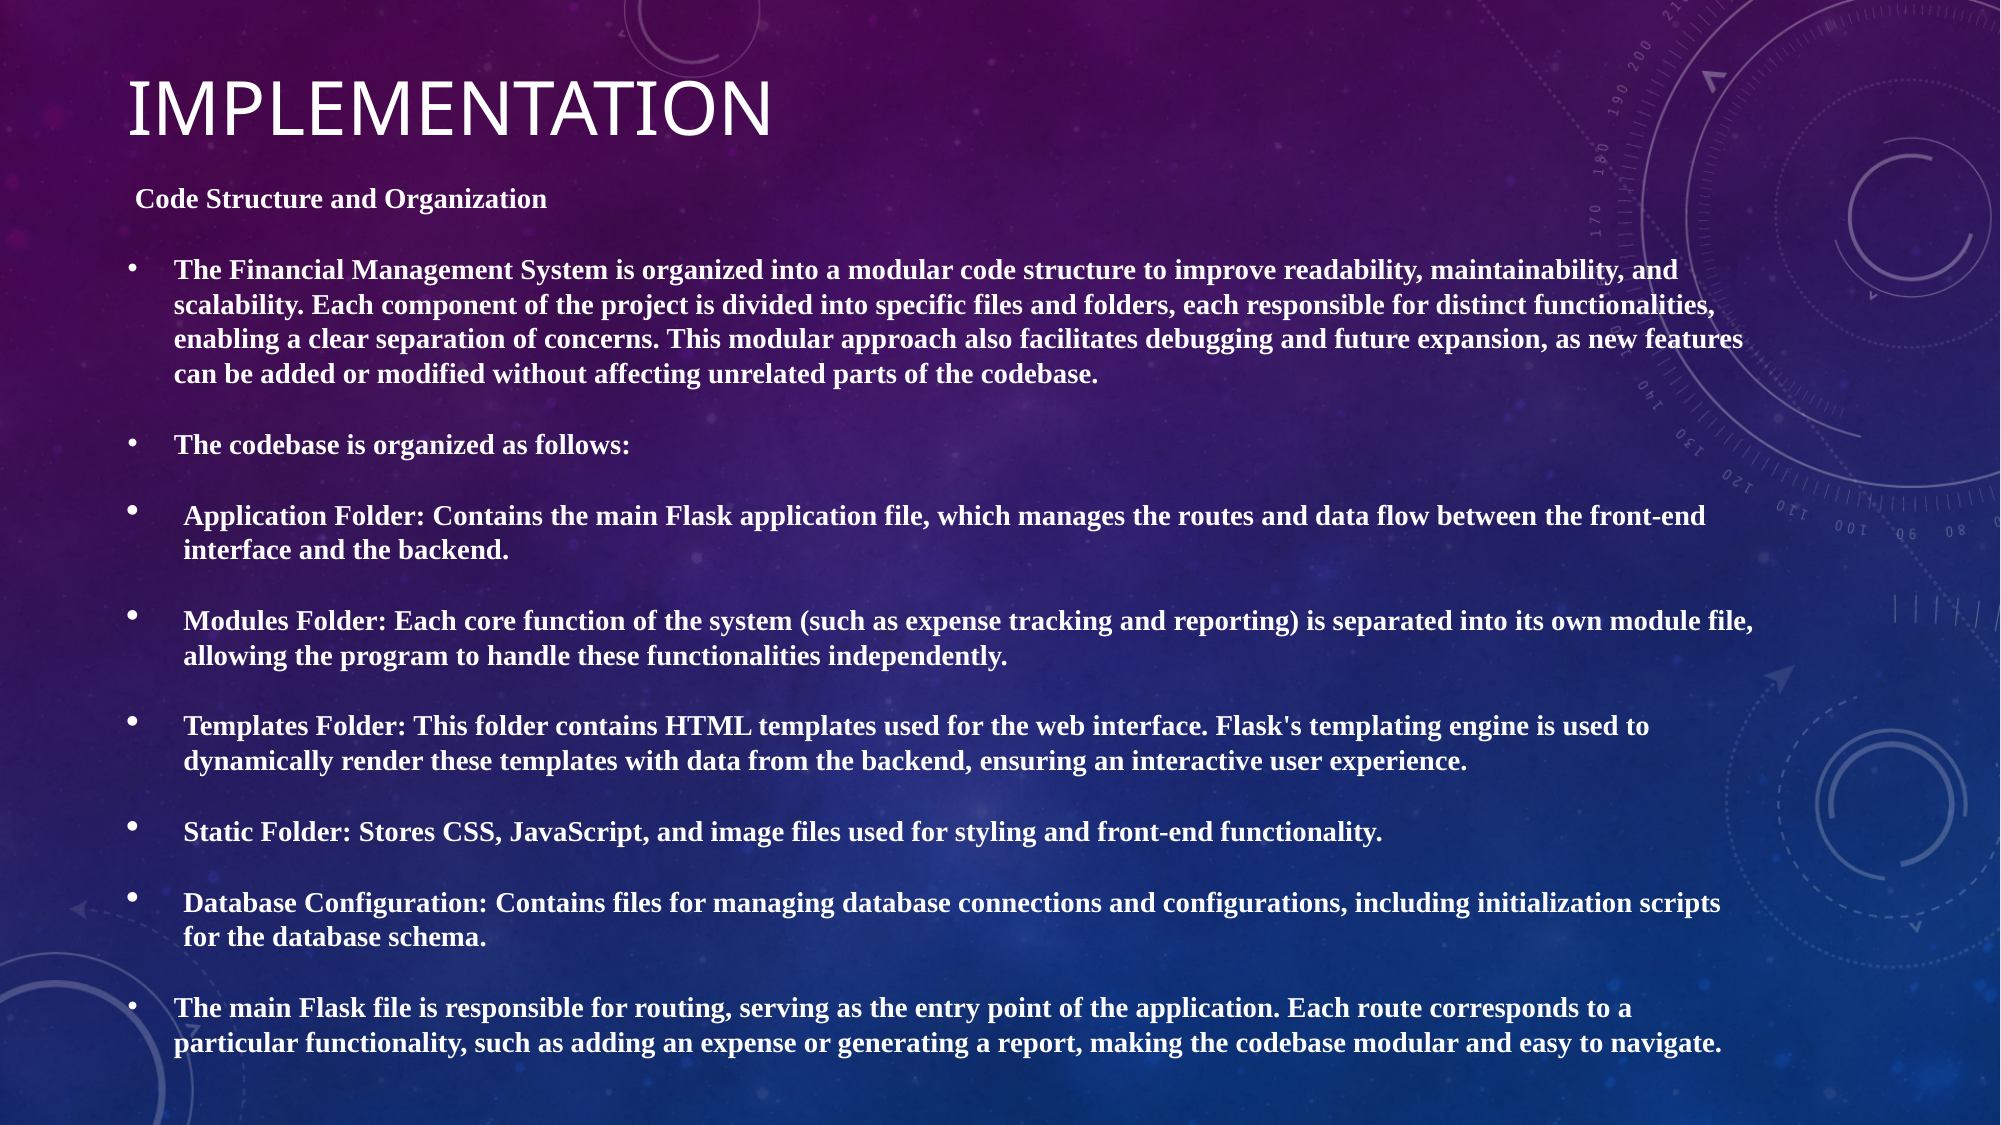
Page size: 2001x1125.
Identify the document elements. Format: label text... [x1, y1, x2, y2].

picture [0, 0, 2001, 1125]
title IMPLEMENTATION [112, 19, 1775, 172]
list Code Structure and Organization The Financial Management System is organized into a modular code structure to improve readability, maintainability, and scalability. Each component of the project is divided into specific files and folders, each responsible for distinct functionalities, enabling a clear separation of concerns. This modular approach also facilitates debugging and future expansion, as new features can be added or modified without affecting unrelated parts of the codebase. The codebase is organized as follows: Application Folder: Contains the main Flask application file, which manages the routes and data flow between the front-end interface and the backend. Modules Folder: Each core function of the system (such as expense tracking and reporting) is separated into its own module file, allowing the program to handle these functionalities independently. Templates Folder: This folder contains HTML templates used for the web interface. Flask's templating engine is used to dynamically render these templates with data from the backend, ensuring an interactive user experience. Static Folder: Stores CSS, JavaScript, and image files used for styling and front-end functionality. Database Configuration: Contains files for managing database connections and configurations, including initialization scripts for the database schema. The main Flask file is responsible for routing, serving as the entry point of the application. Each route corresponds to a particular functionality, such as adding an expense or generating a report, making the codebase modular and easy to navigate. [112, 172, 1775, 1083]
